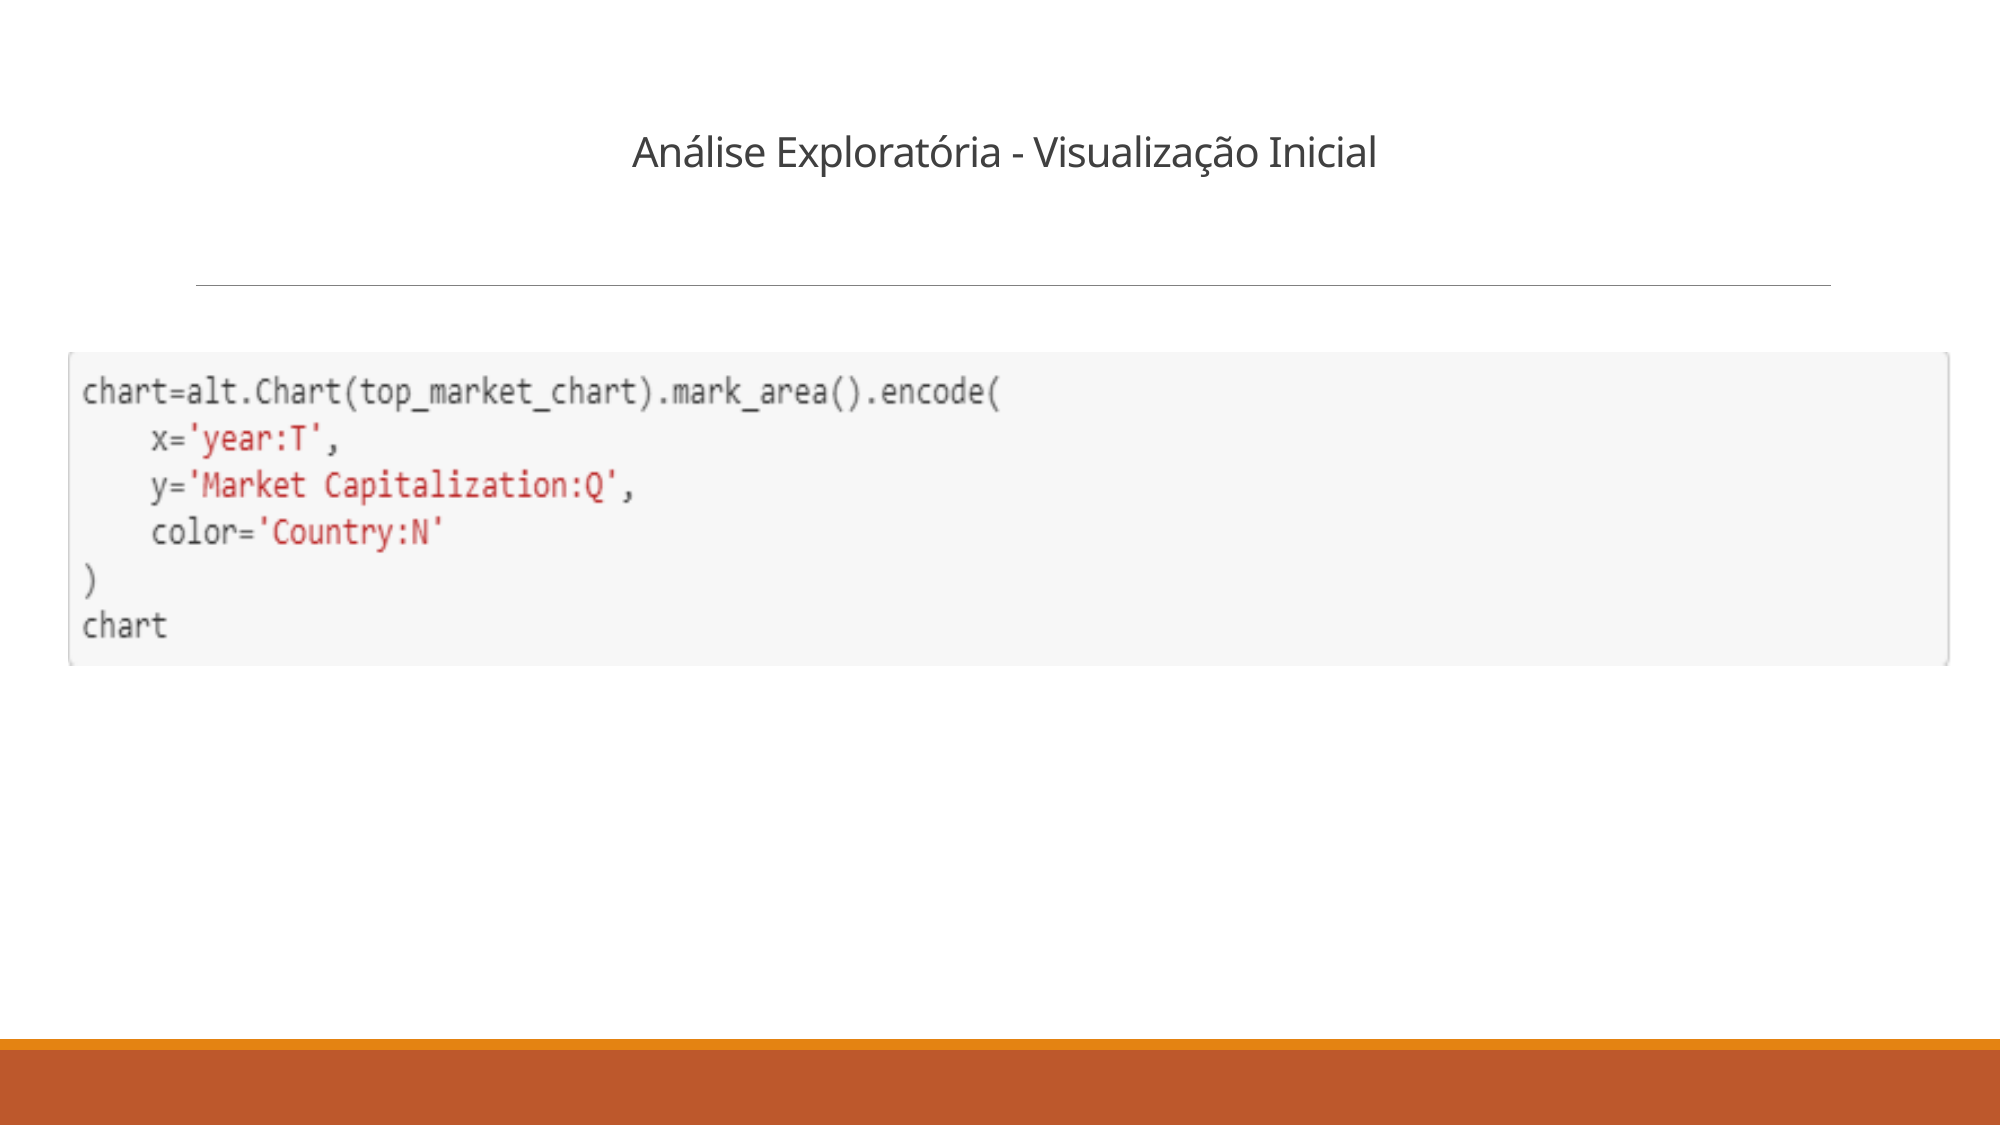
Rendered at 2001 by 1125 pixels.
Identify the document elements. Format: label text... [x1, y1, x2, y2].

title Análise Exploratória - Visualização Inicial [180, 47, 1830, 285]
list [67, 352, 1964, 666]
